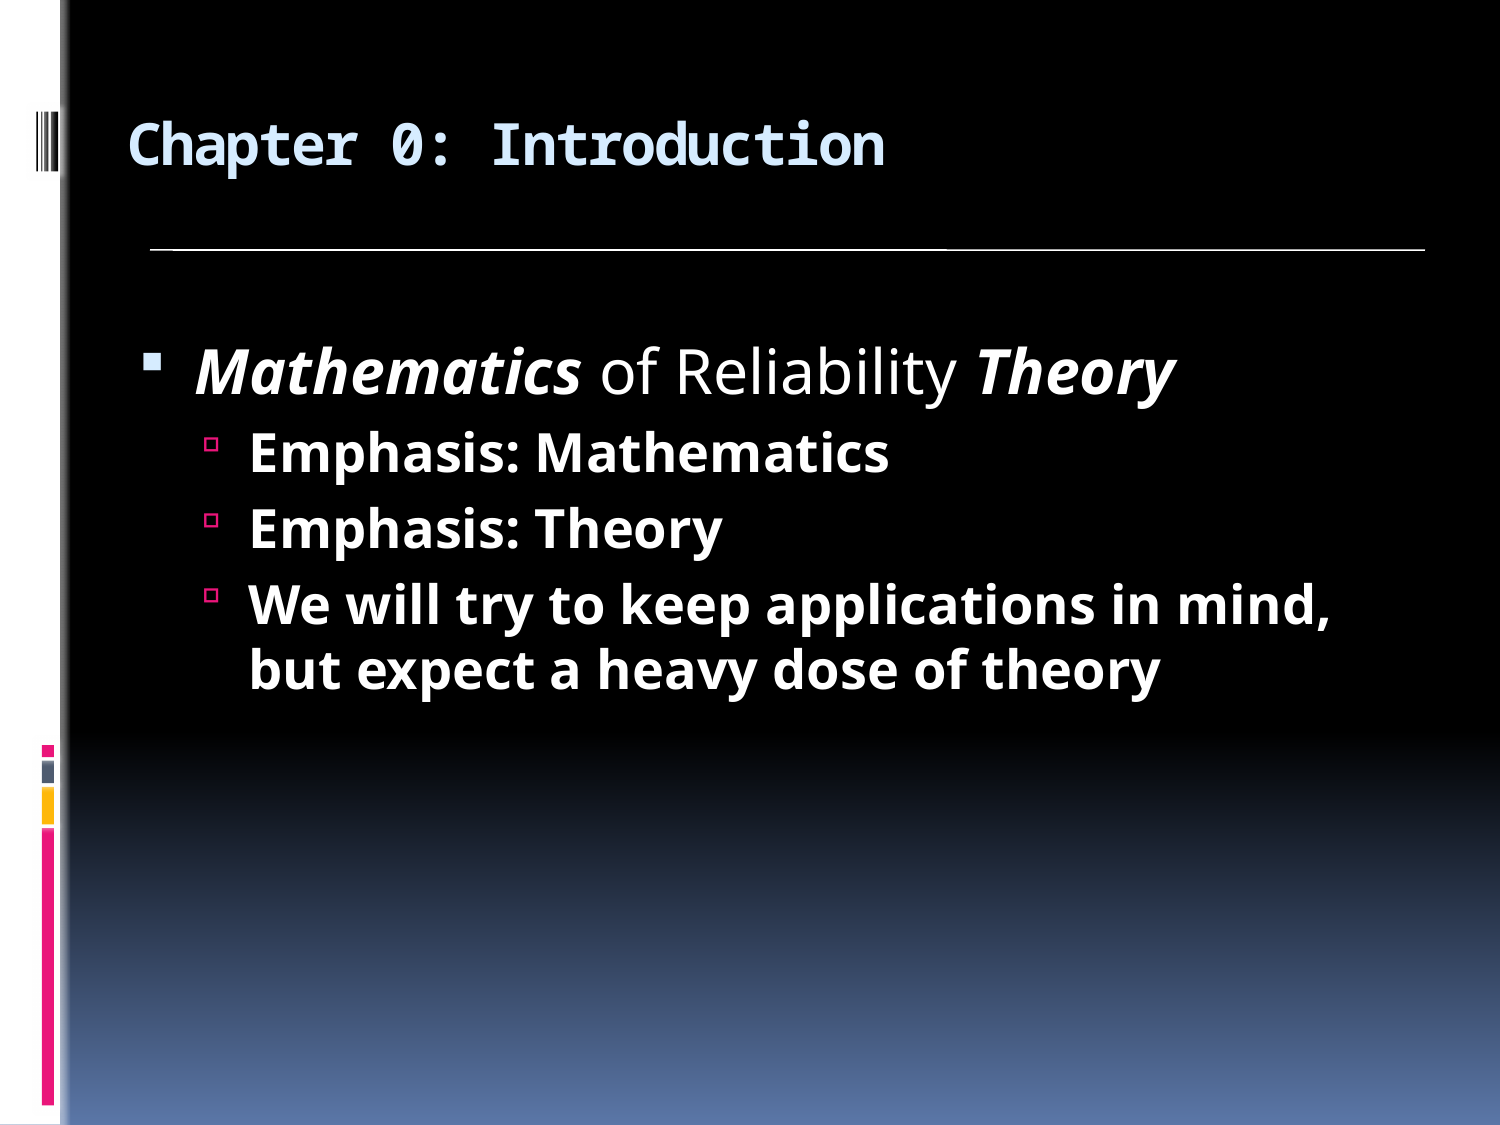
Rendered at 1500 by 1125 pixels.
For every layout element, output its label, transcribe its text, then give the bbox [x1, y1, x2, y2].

list Mathematics of Reliability Theory Emphasis: Mathematics Emphasis: Theory We will try to keep applications in mind, but expect a heavy dose of theory [112, 324, 1388, 1025]
title Chapter 0: Introduction [112, 99, 1450, 225]
